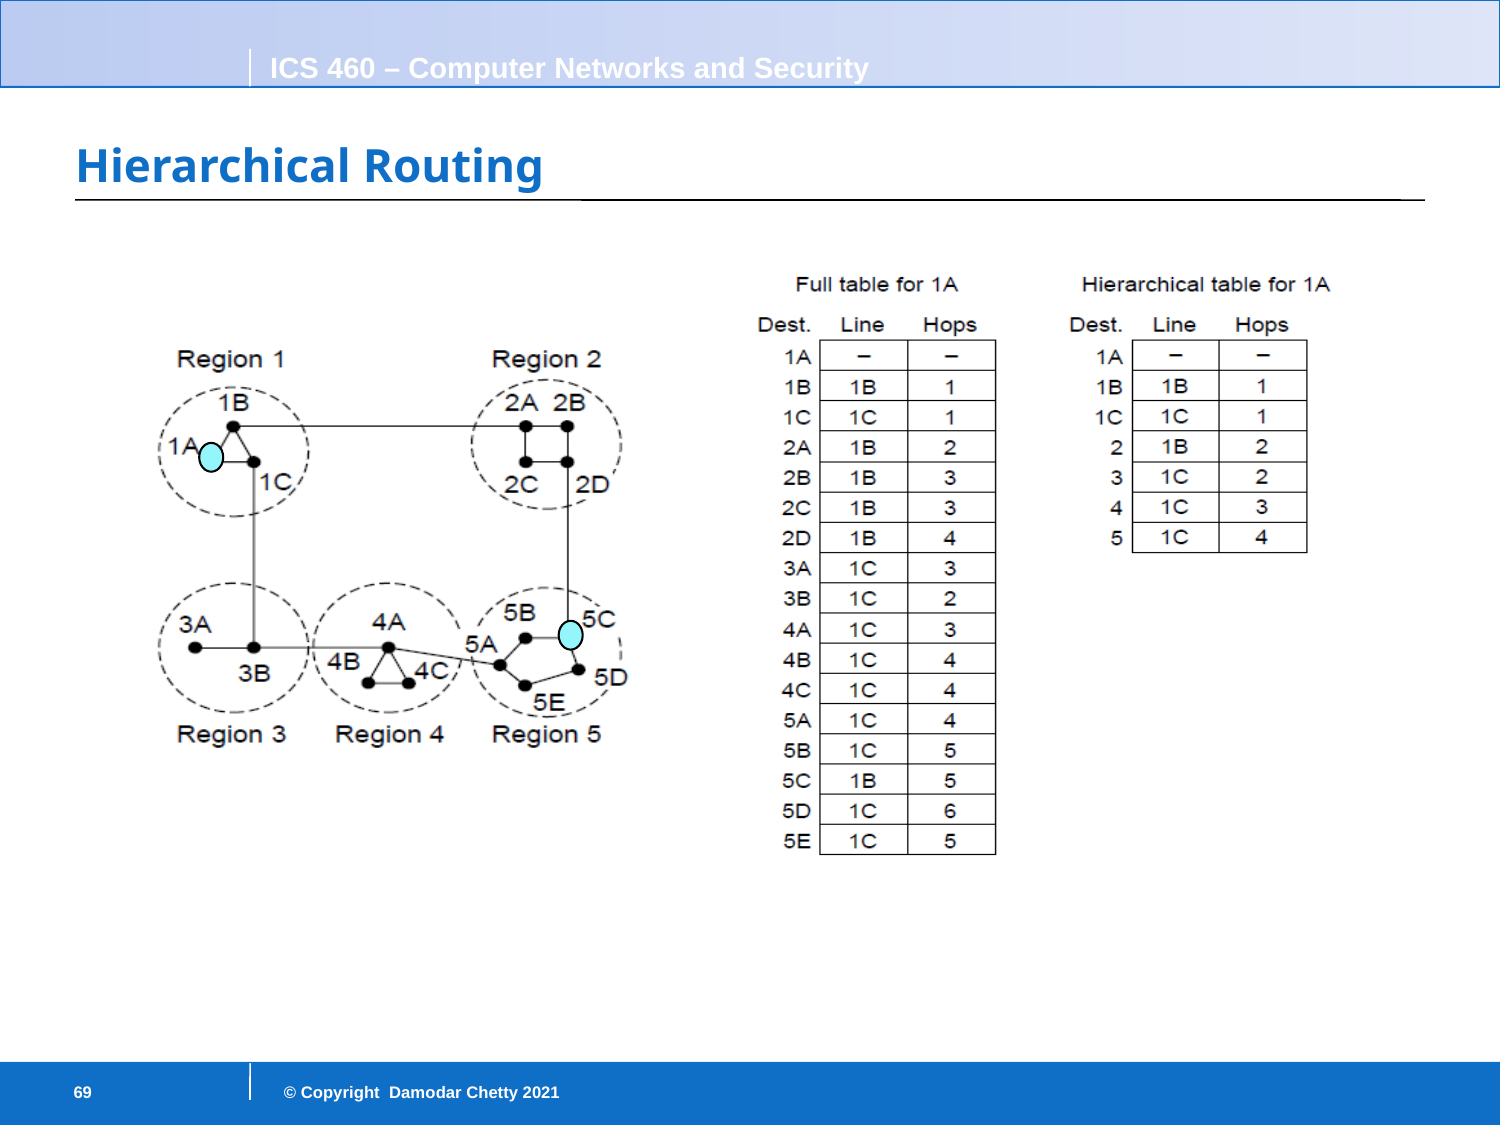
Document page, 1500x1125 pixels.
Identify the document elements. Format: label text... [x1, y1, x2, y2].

slide_number 69 [49, 1070, 251, 1125]
picture [739, 266, 1381, 859]
title Hierarchical Routing [74, 90, 1426, 200]
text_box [119, 326, 653, 784]
